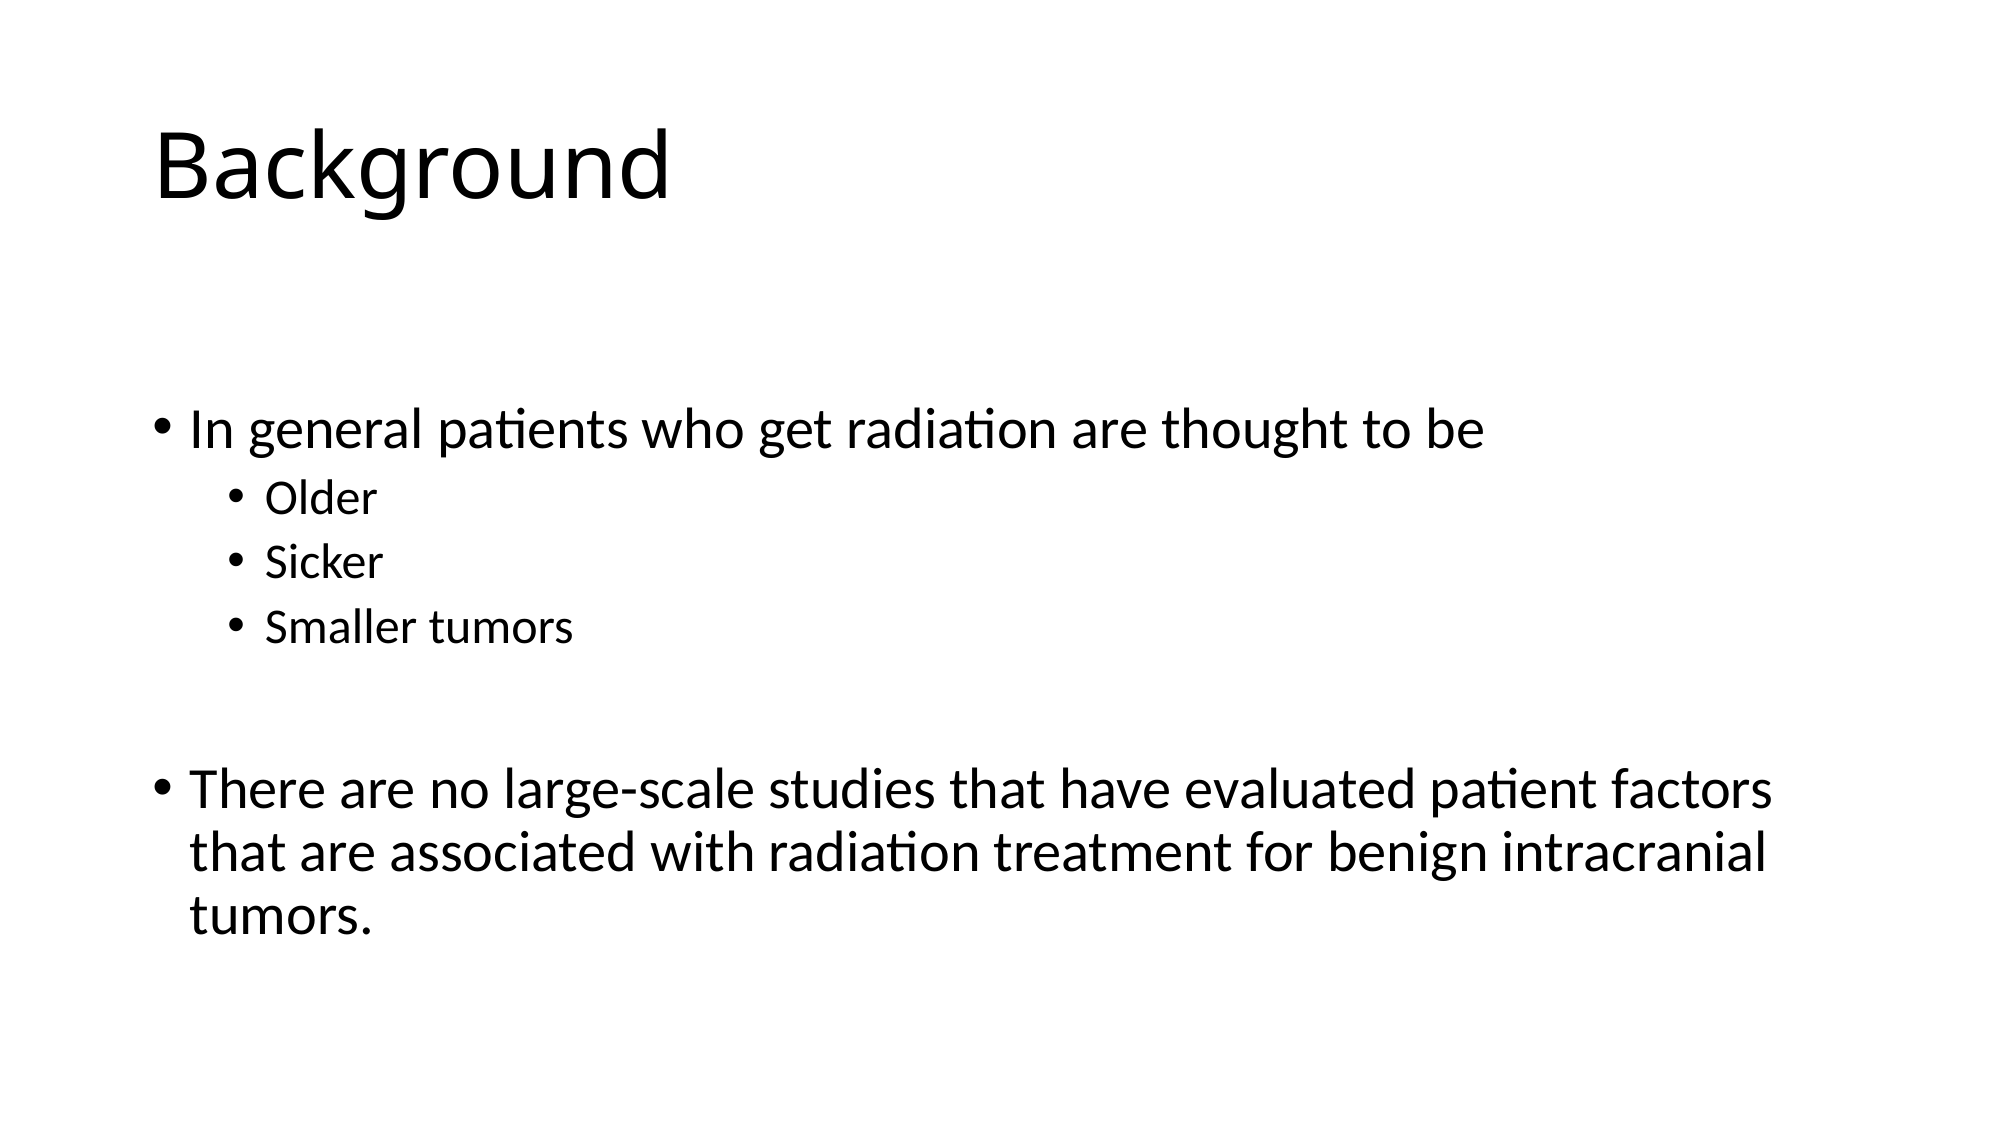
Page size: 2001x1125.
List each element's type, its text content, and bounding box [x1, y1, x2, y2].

list In general patients who get radiation are thought to be Older Sicker Smaller tumors There are no large-scale studies that have evaluated patient factors that are associated with radiation treatment for benign intracranial tumors. [137, 299, 1863, 1014]
title Background [137, 59, 1863, 278]
